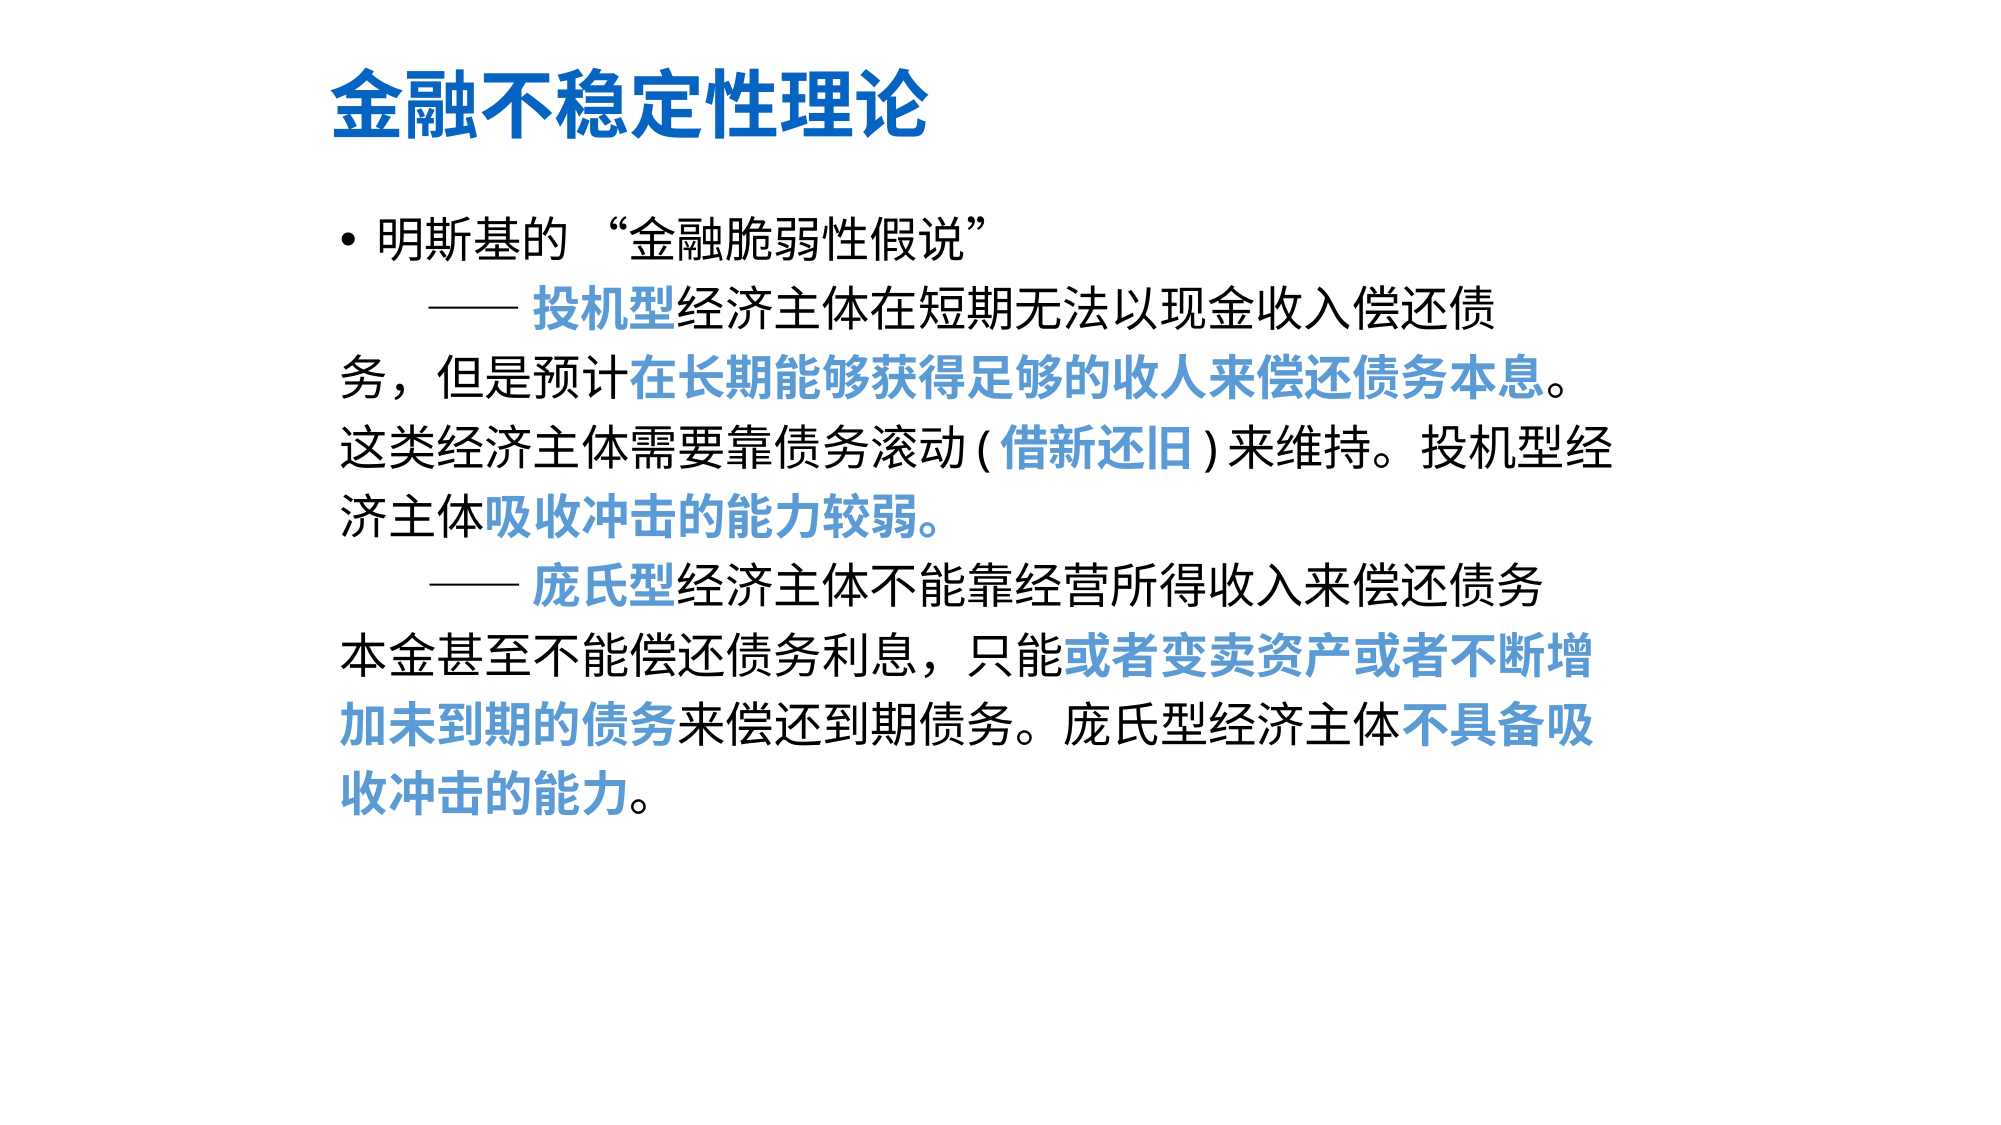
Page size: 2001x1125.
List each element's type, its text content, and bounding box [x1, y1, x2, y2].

list 明斯基的 “金融脆弱性假说” ——投机型经济主体在短期无法以现金收入偿还债 务，但是预计在长期能够获得足够的收人来偿还债务本息。 这类经济主体需要靠债务滚动(借新还旧)来维持。投机型经 济主体吸收冲击的能力较弱。 ——庞氏型经济主体不能靠经营所得收入来偿还债务 本金甚至不能偿还债务利息，只能或者变卖资产或者不断增 加未到期的债务来偿还到期债务。庞氏型经济主体不具备吸 收冲击的能力。 [324, 208, 1674, 1000]
title 金融不稳定性理论 [314, 54, 1540, 162]
